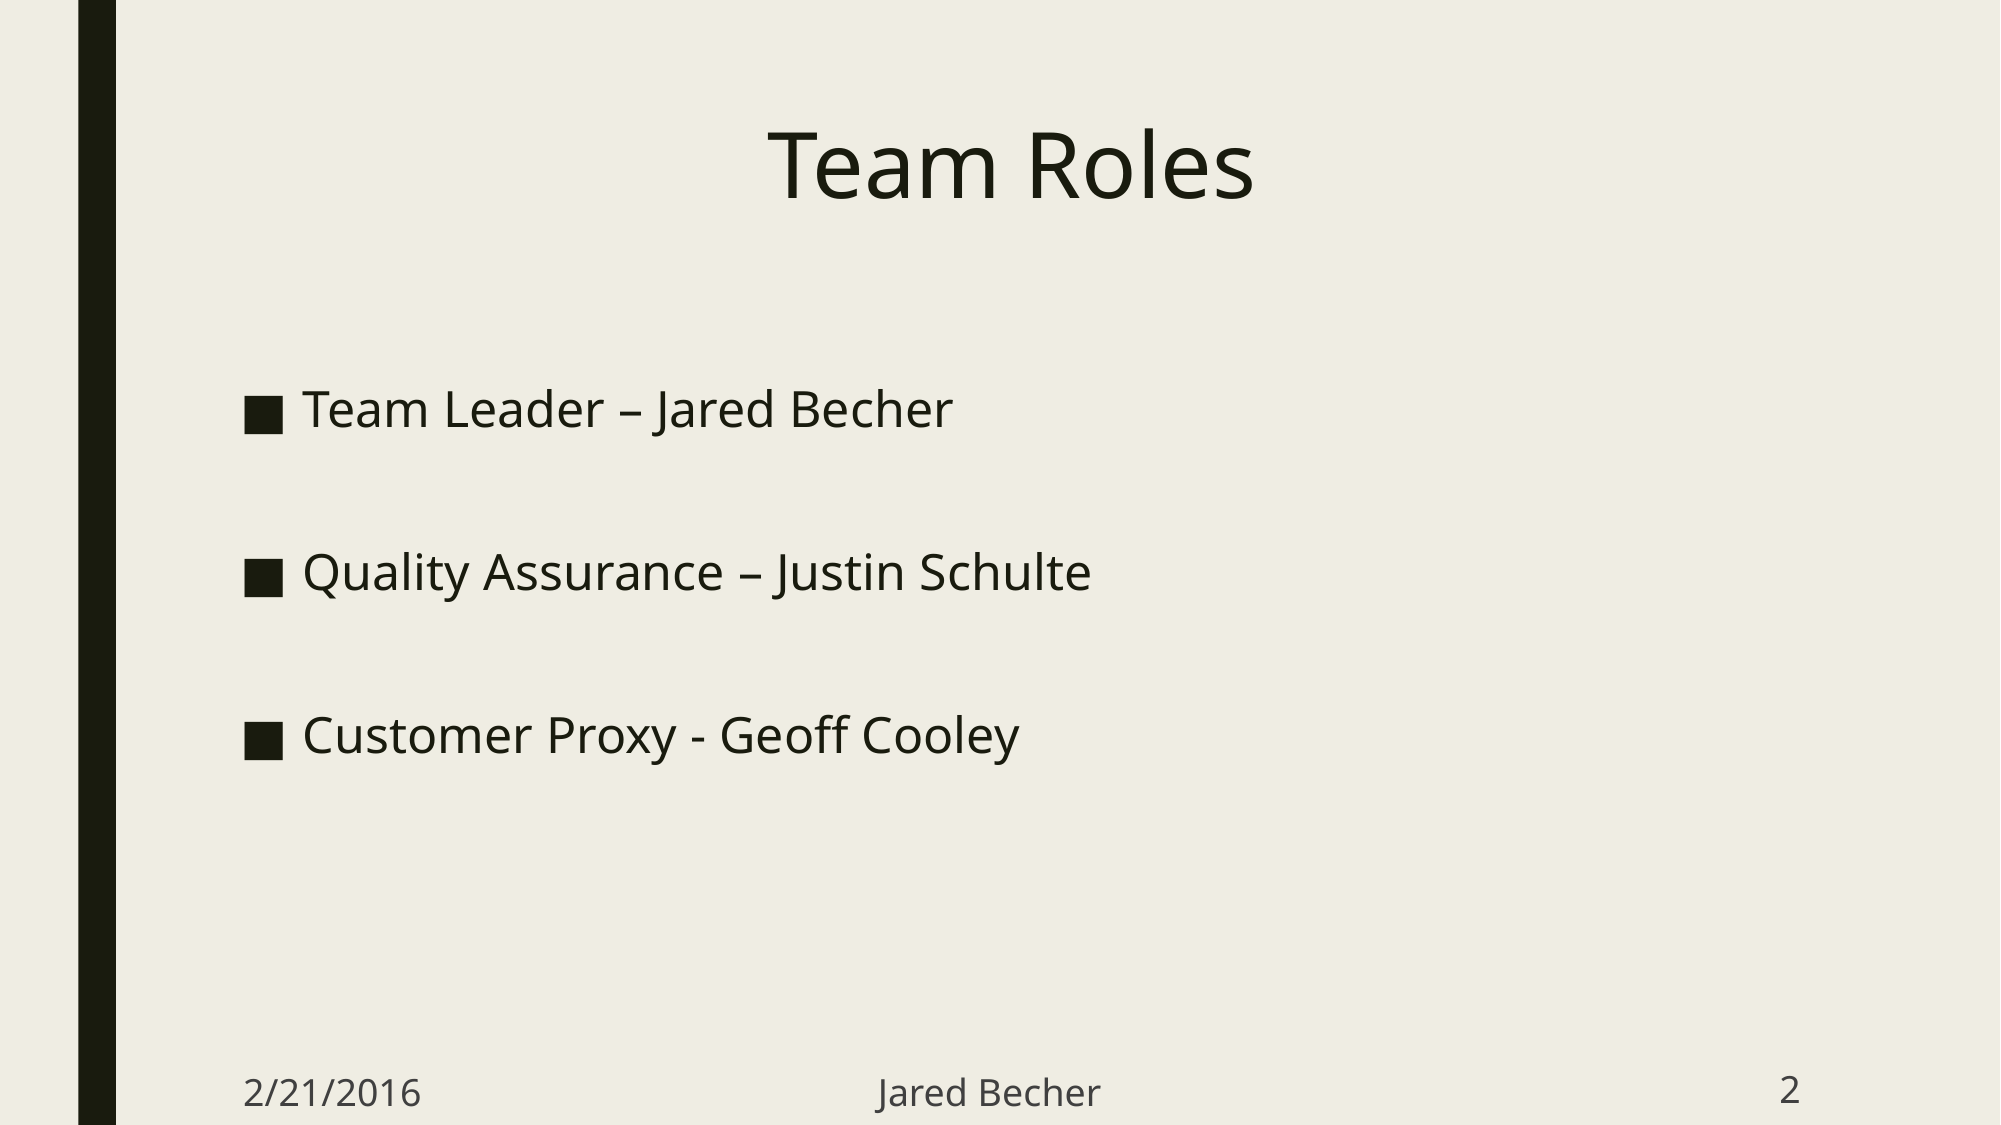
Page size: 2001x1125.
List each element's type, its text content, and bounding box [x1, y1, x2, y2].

footer Jared Becher [474, 1058, 1505, 1125]
list Team Leader – Jared Becher Quality Assurance – Justin Schulte Customer Proxy - Geoff Cooley [225, 375, 1800, 963]
slide_number 2 [1553, 1058, 1816, 1125]
title Team Roles [225, 112, 1800, 357]
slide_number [228, 1058, 448, 1125]
